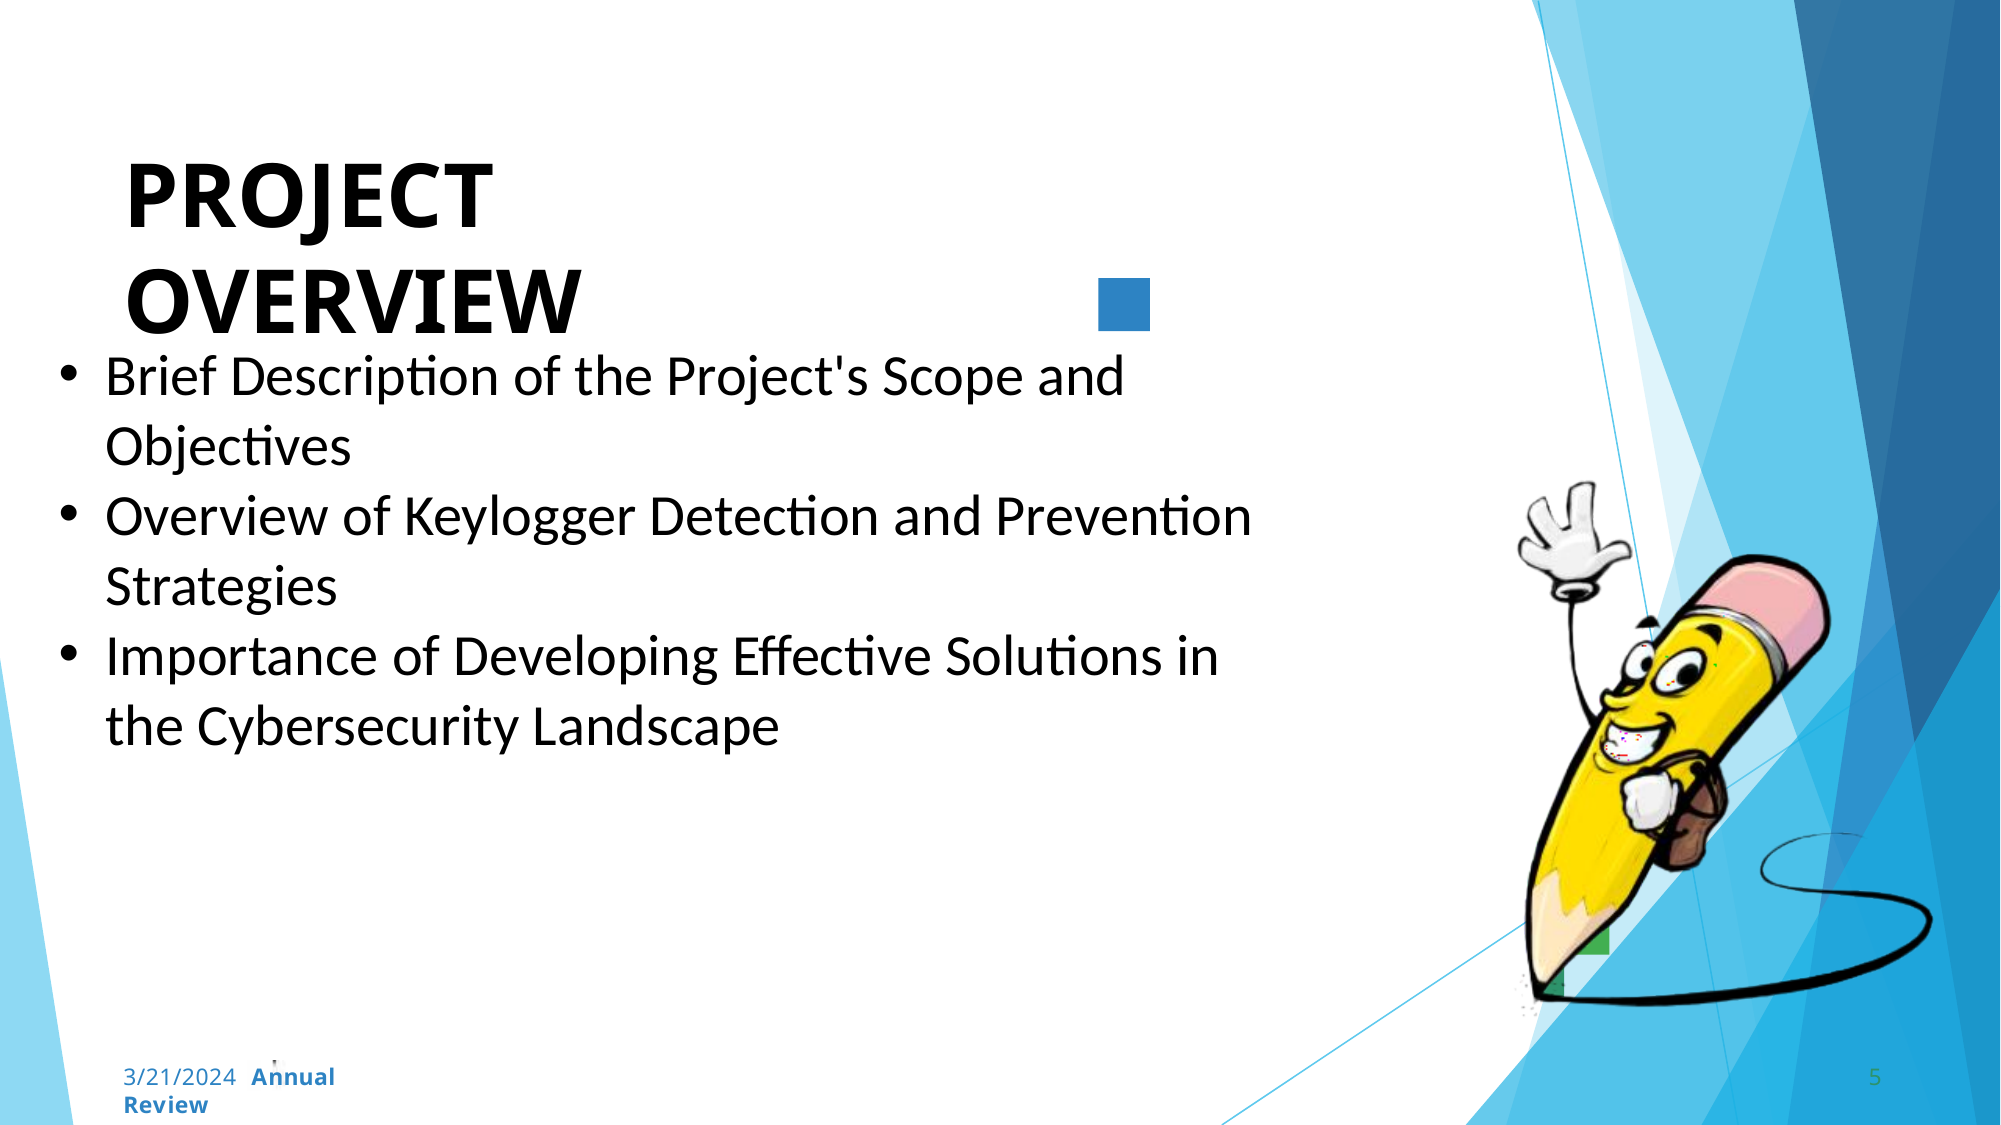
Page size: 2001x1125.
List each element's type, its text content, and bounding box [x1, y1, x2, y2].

text_box Brief Description of the Project's Scope and Objectives Overview of Keylogger Detection and Prevention Strategies Importance of Developing Effective Solutions in the Cybersecurity Landscape [43, 329, 1303, 905]
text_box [1420, 434, 2000, 1060]
text_box [1098, 278, 1150, 329]
title PROJECT OVERVIEW [121, 136, 985, 329]
picture [110, 1060, 463, 1094]
slide_number 5 [1862, 1068, 1888, 1125]
text_box 3/21/2024 Annual Review [121, 1103, 417, 1118]
